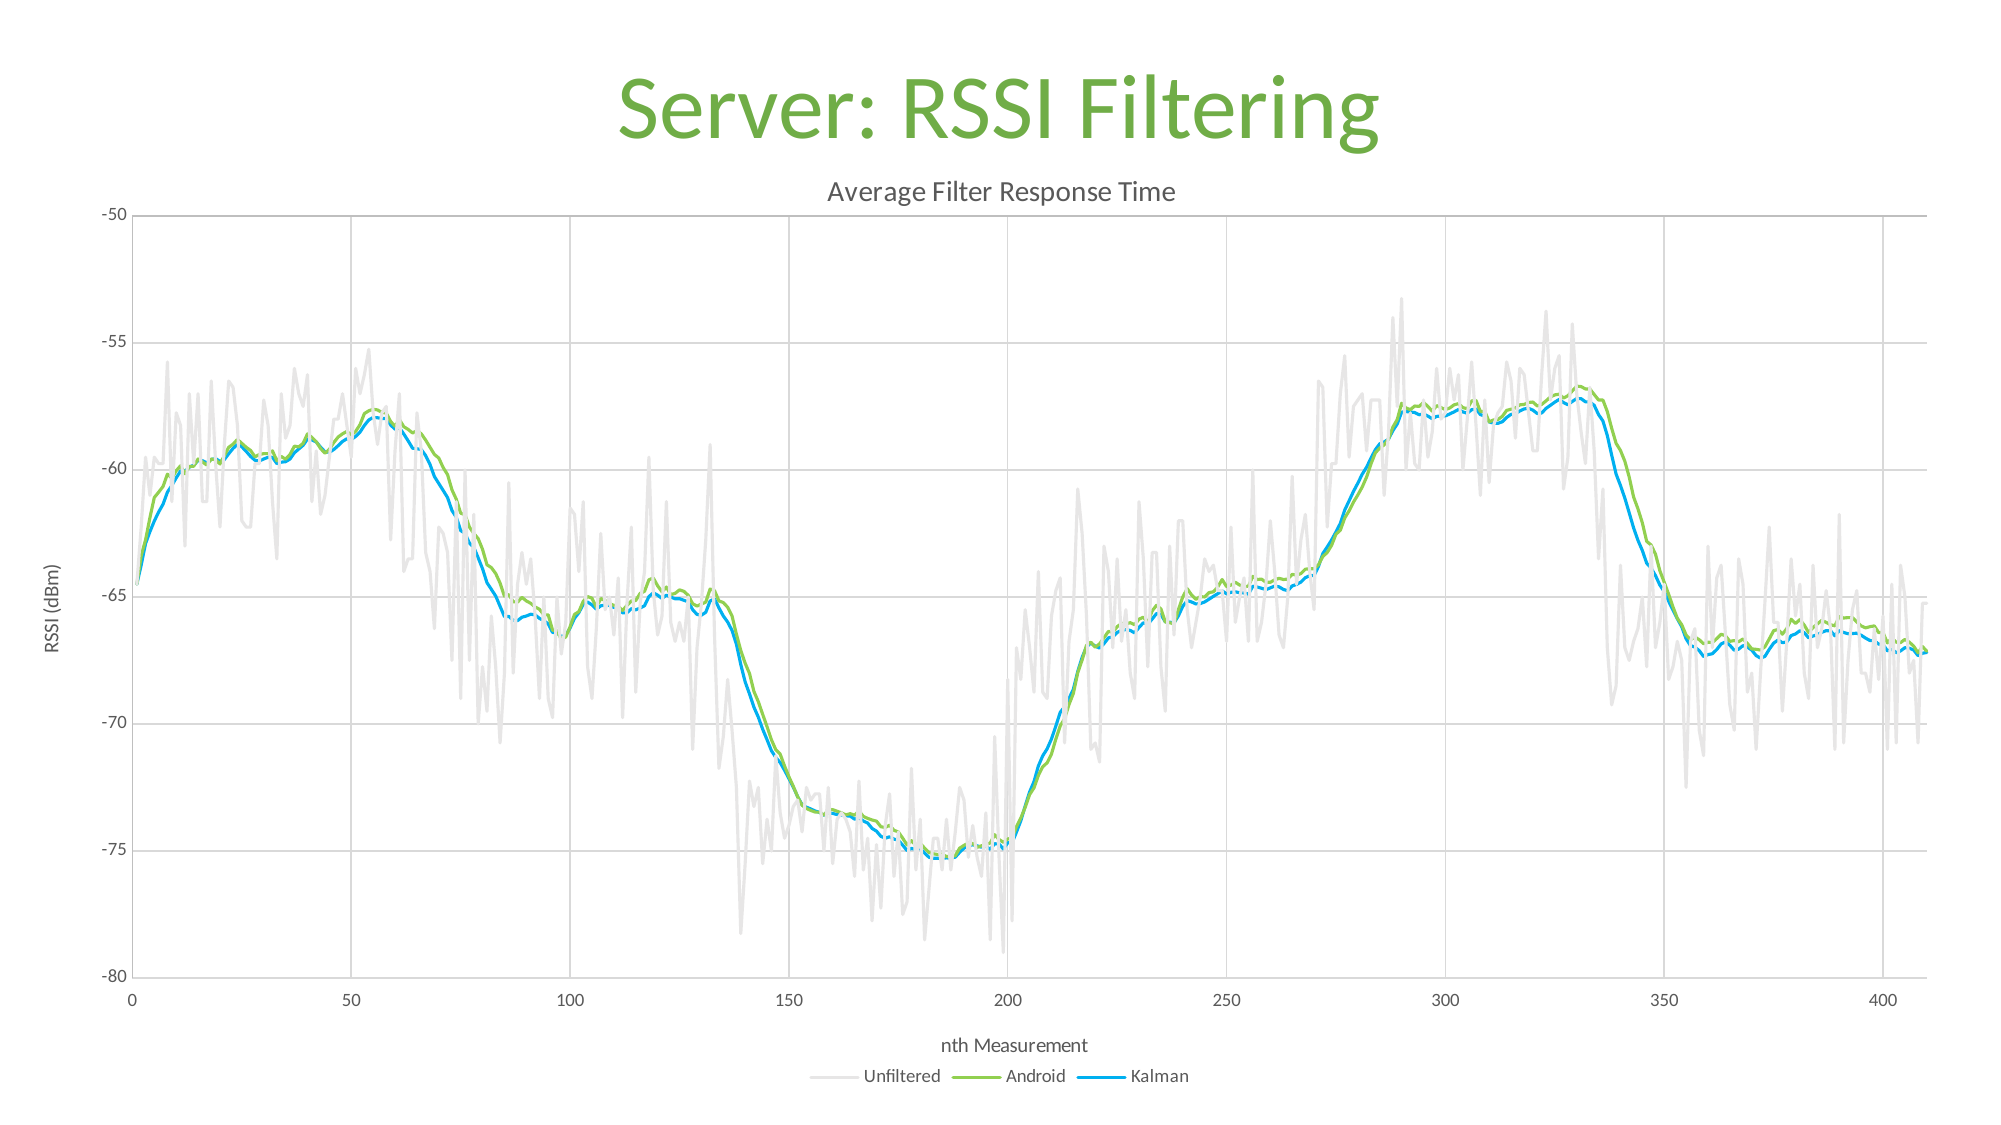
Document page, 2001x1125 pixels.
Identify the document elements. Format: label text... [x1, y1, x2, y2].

title Server: RSSI Filtering [137, 0, 1863, 151]
chart [36, 151, 1964, 1094]
